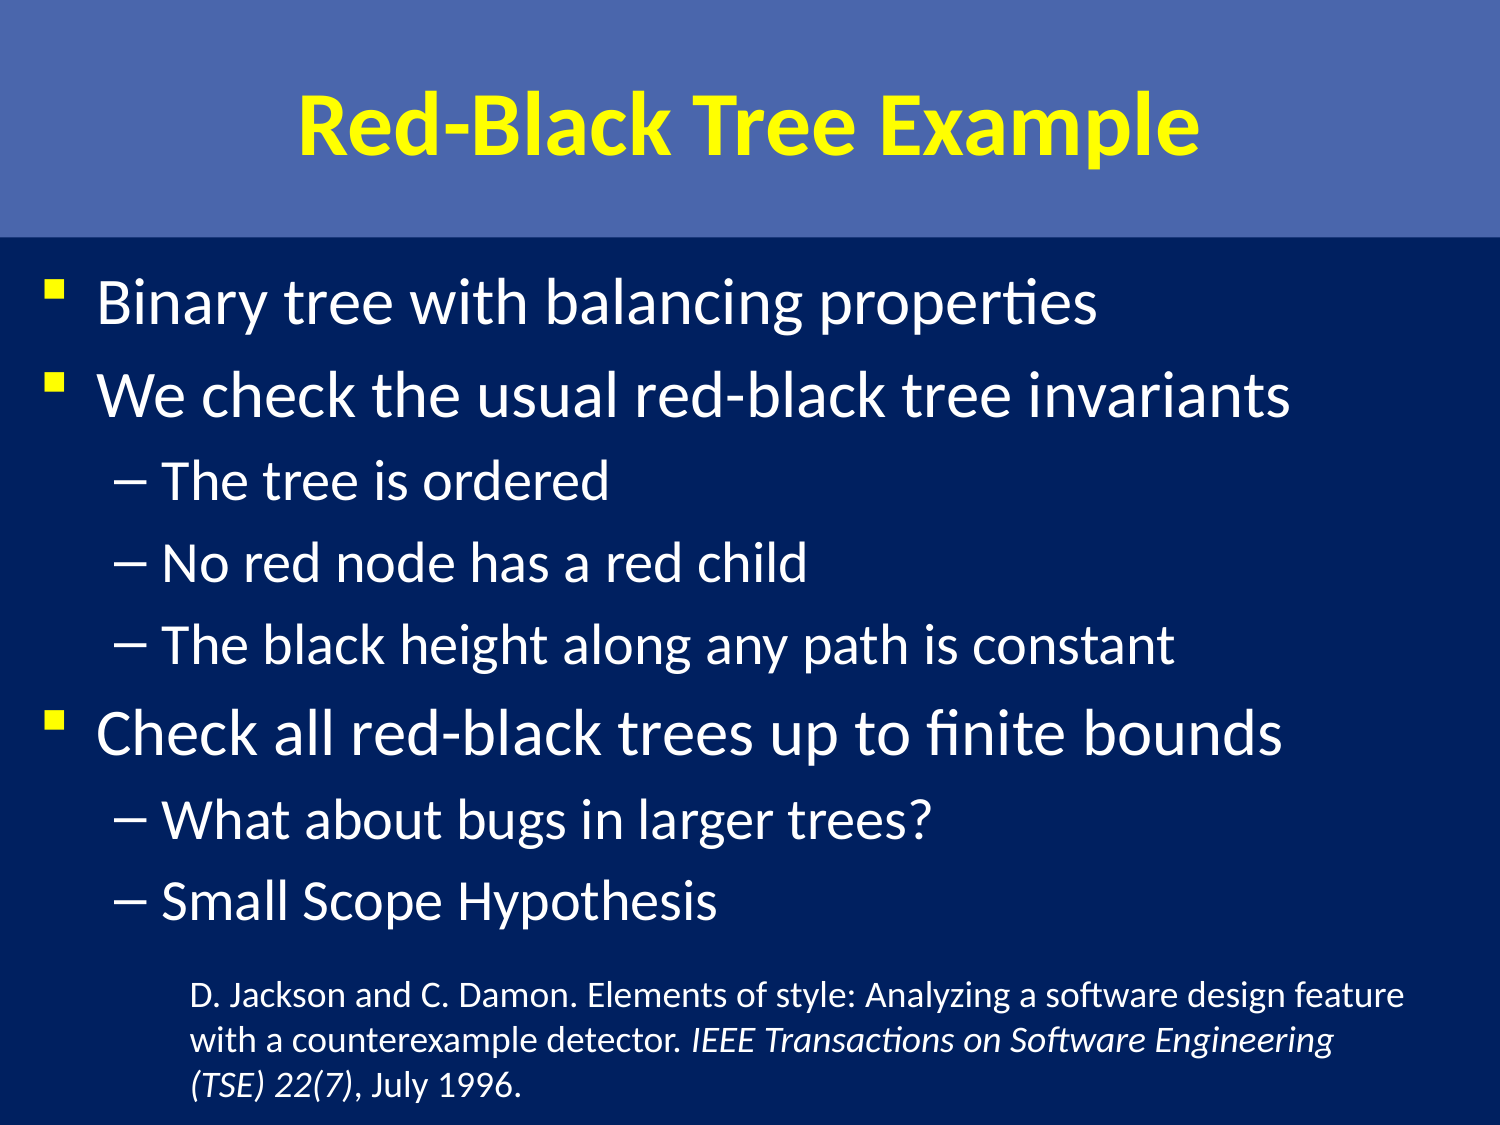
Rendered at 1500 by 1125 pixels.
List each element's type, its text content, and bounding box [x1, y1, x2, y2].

list Binary tree with balancing properties We check the usual red-black tree invariants The tree is ordered No red node has a red child The black height along any path is constant Check all red-black trees up to finite bounds What about bugs in larger trees? Small Scope Hypothesis [24, 249, 1475, 1113]
text_box D. Jackson and C. Damon. Elements of style: Analyzing a software design feature with a counterexample detector. IEEE Transactions on Software Engineering (TSE) 22(7), July 1996. [174, 962, 1463, 1113]
title Red-Black Tree Example [0, 0, 1500, 238]
